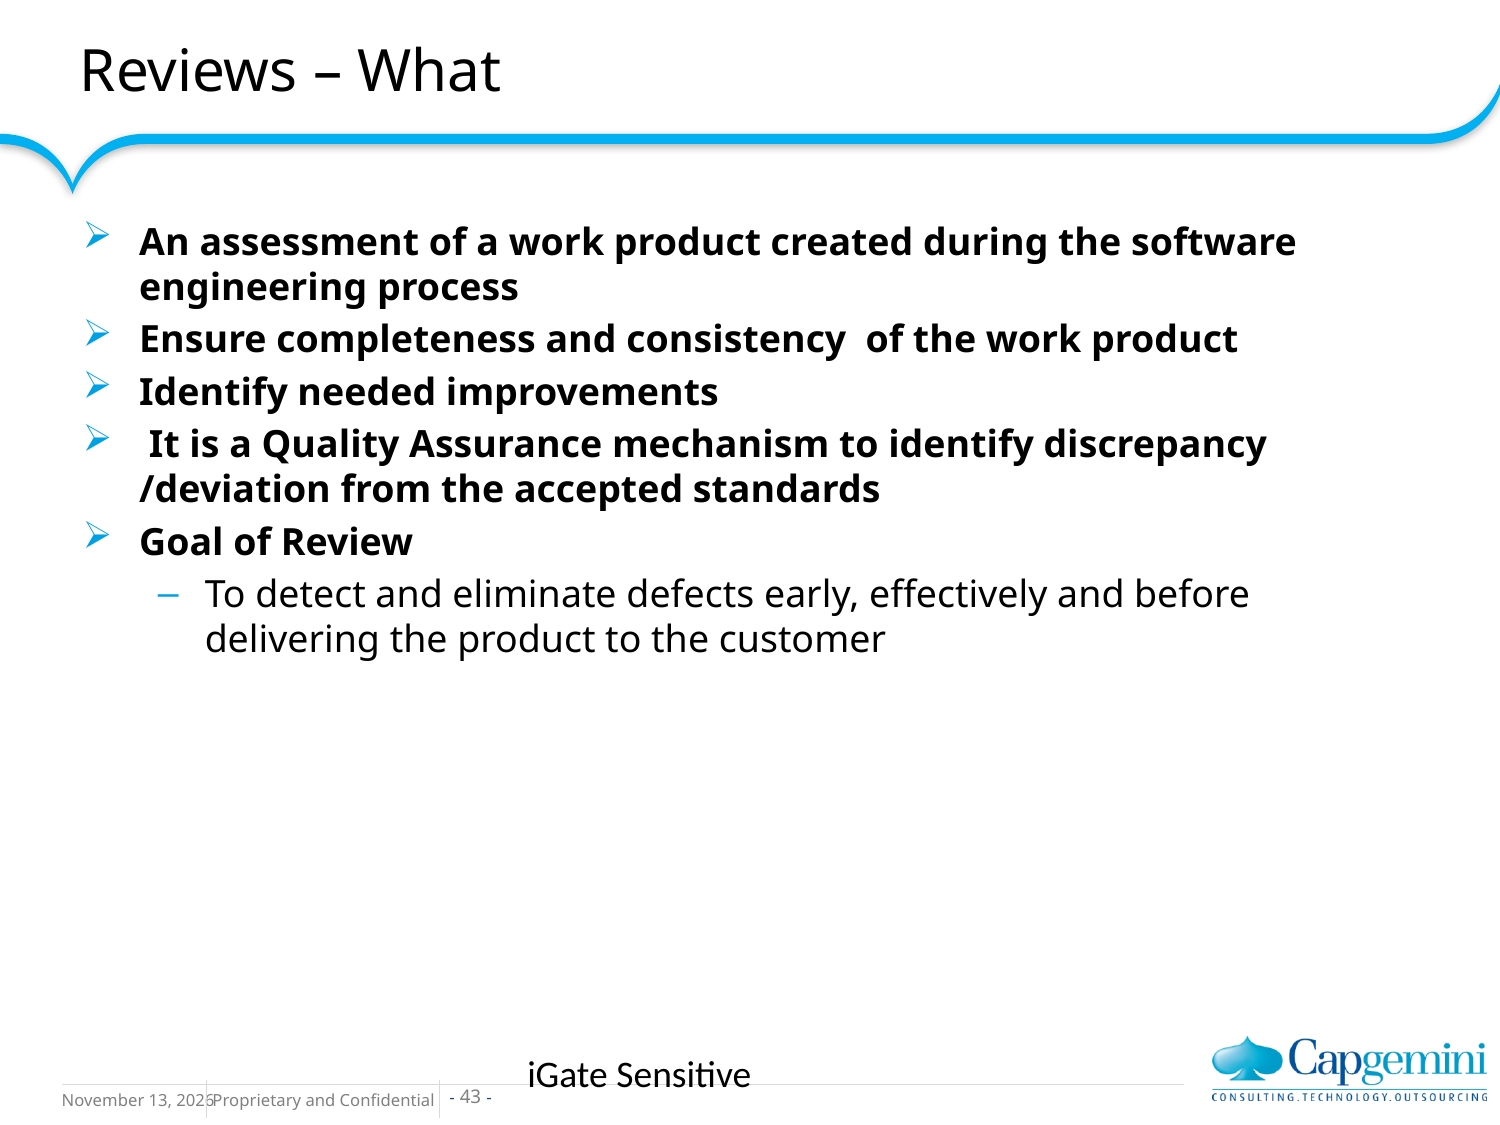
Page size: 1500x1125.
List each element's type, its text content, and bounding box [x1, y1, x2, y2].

footer iGate Sensitive [512, 1042, 988, 1103]
title Reviews – What [64, 3, 1400, 134]
picture [1212, 1036, 1487, 1101]
list An assessment of a work product created during the software engineering process Ensure completeness and consistency of the work product Identify needed improvements It is a Quality Assurance mechanism to identify discrepancy /deviation from the accepted standards Goal of Review To detect and eliminate defects early, effectively and before delivering the product to the customer [67, 210, 1418, 953]
